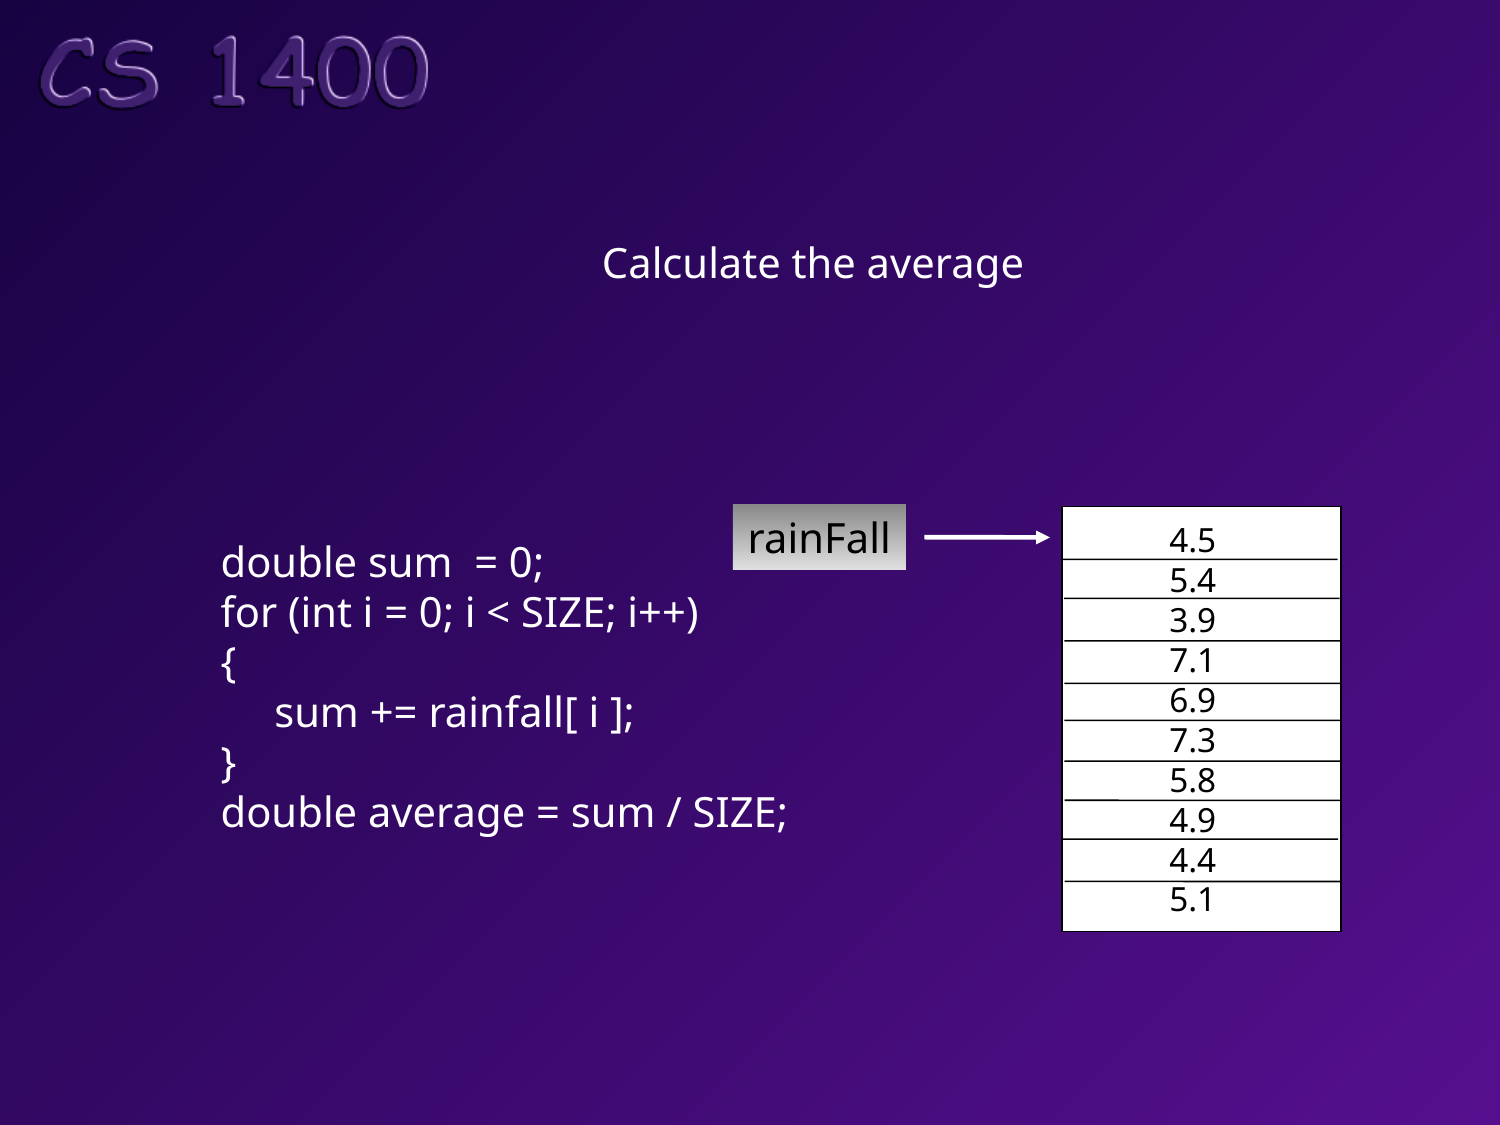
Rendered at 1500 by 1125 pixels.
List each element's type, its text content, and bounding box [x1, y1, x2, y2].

text_box double sum = 0; for (int i = 0; i < SIZE; i++) { sum += rainfall[ i ]; } double average = sum / SIZE; [205, 527, 804, 843]
text_box Calculate the average [587, 229, 1040, 295]
picture [0, 0, 1500, 1125]
text_box [1062, 506, 1342, 932]
text_box rainFall [732, 504, 906, 570]
text_box 4.5 5.4 3.9 7.1 6.9 7.3 5.8 4.9 4.4 5.1 [1154, 511, 1232, 926]
